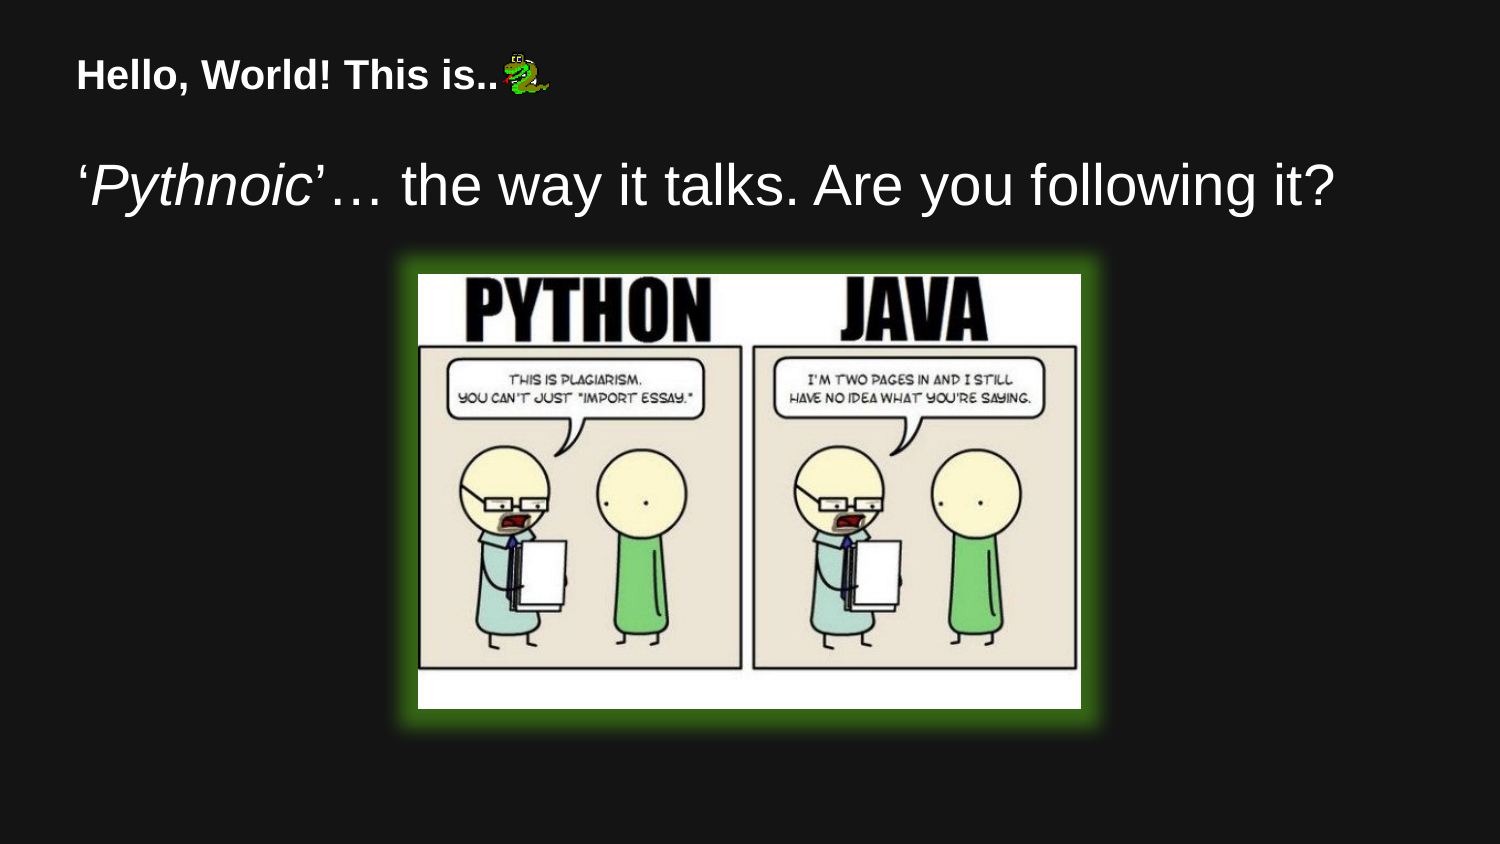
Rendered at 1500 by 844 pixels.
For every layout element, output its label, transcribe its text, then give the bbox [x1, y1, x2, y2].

title Hello, World! This is.. S [61, 40, 1438, 116]
picture [499, 52, 551, 95]
picture [418, 273, 1081, 709]
list ‘Pythnoic’… the way it talks. Are you following it? [62, 139, 1438, 709]
